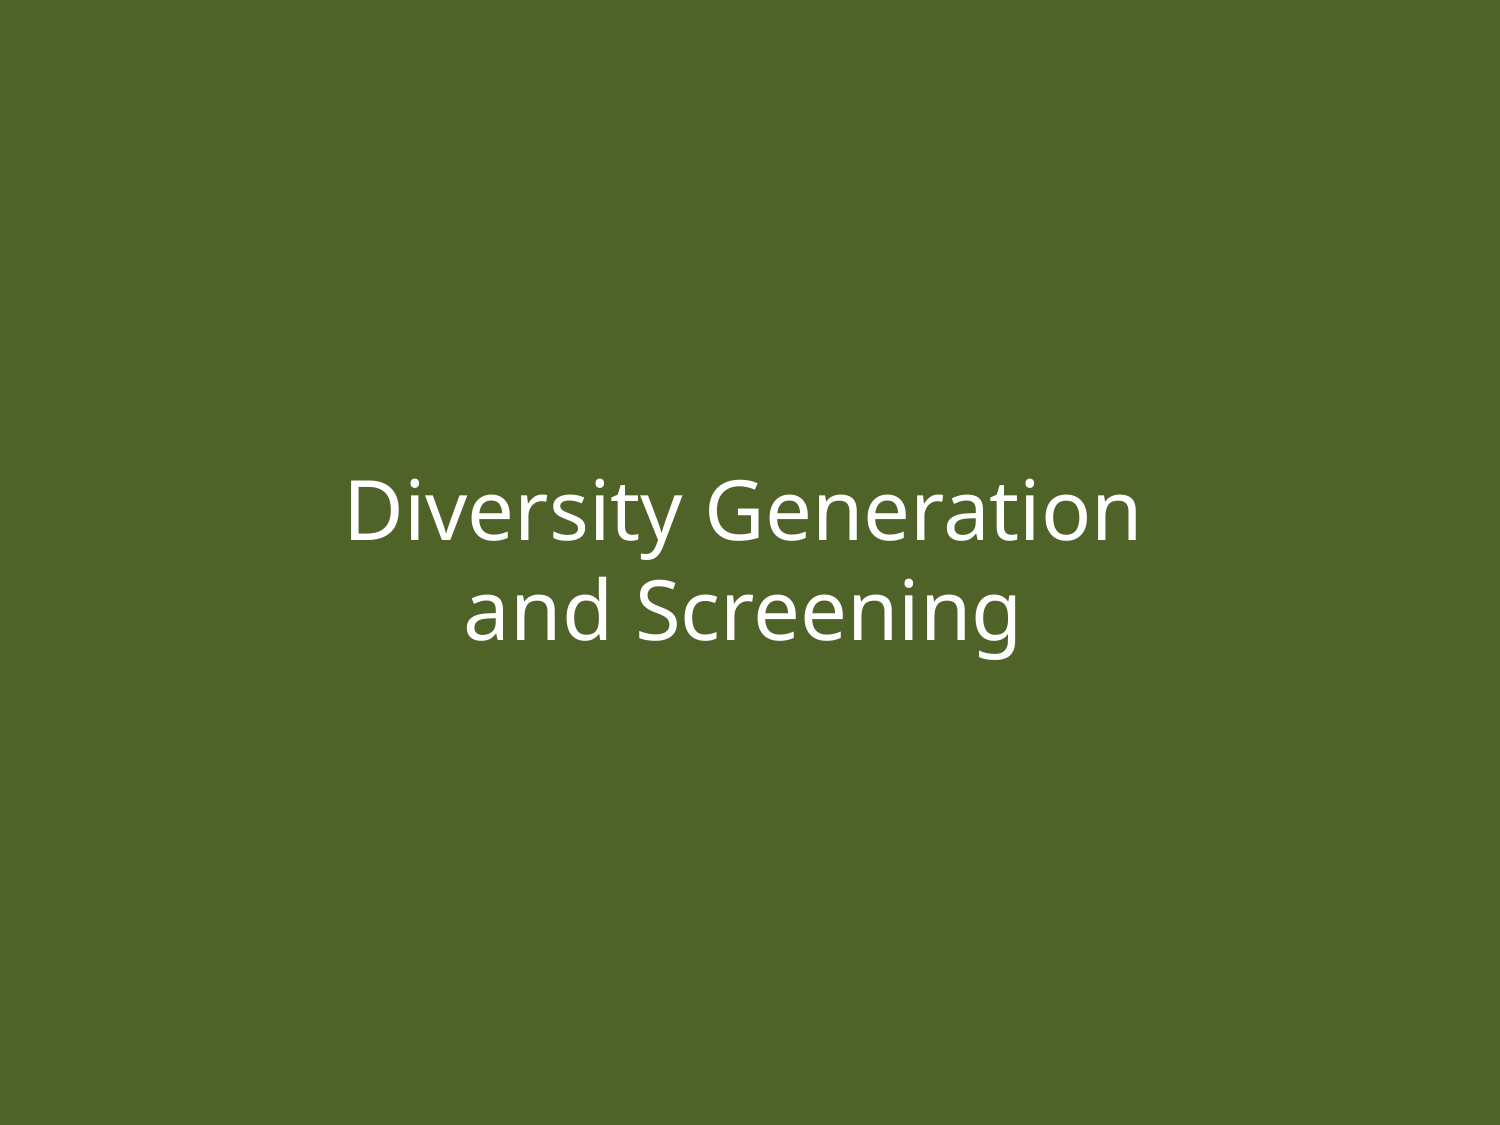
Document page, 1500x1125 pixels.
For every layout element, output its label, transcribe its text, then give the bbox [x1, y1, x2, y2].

text_box Diversity Generation and Screening [87, 449, 1400, 665]
